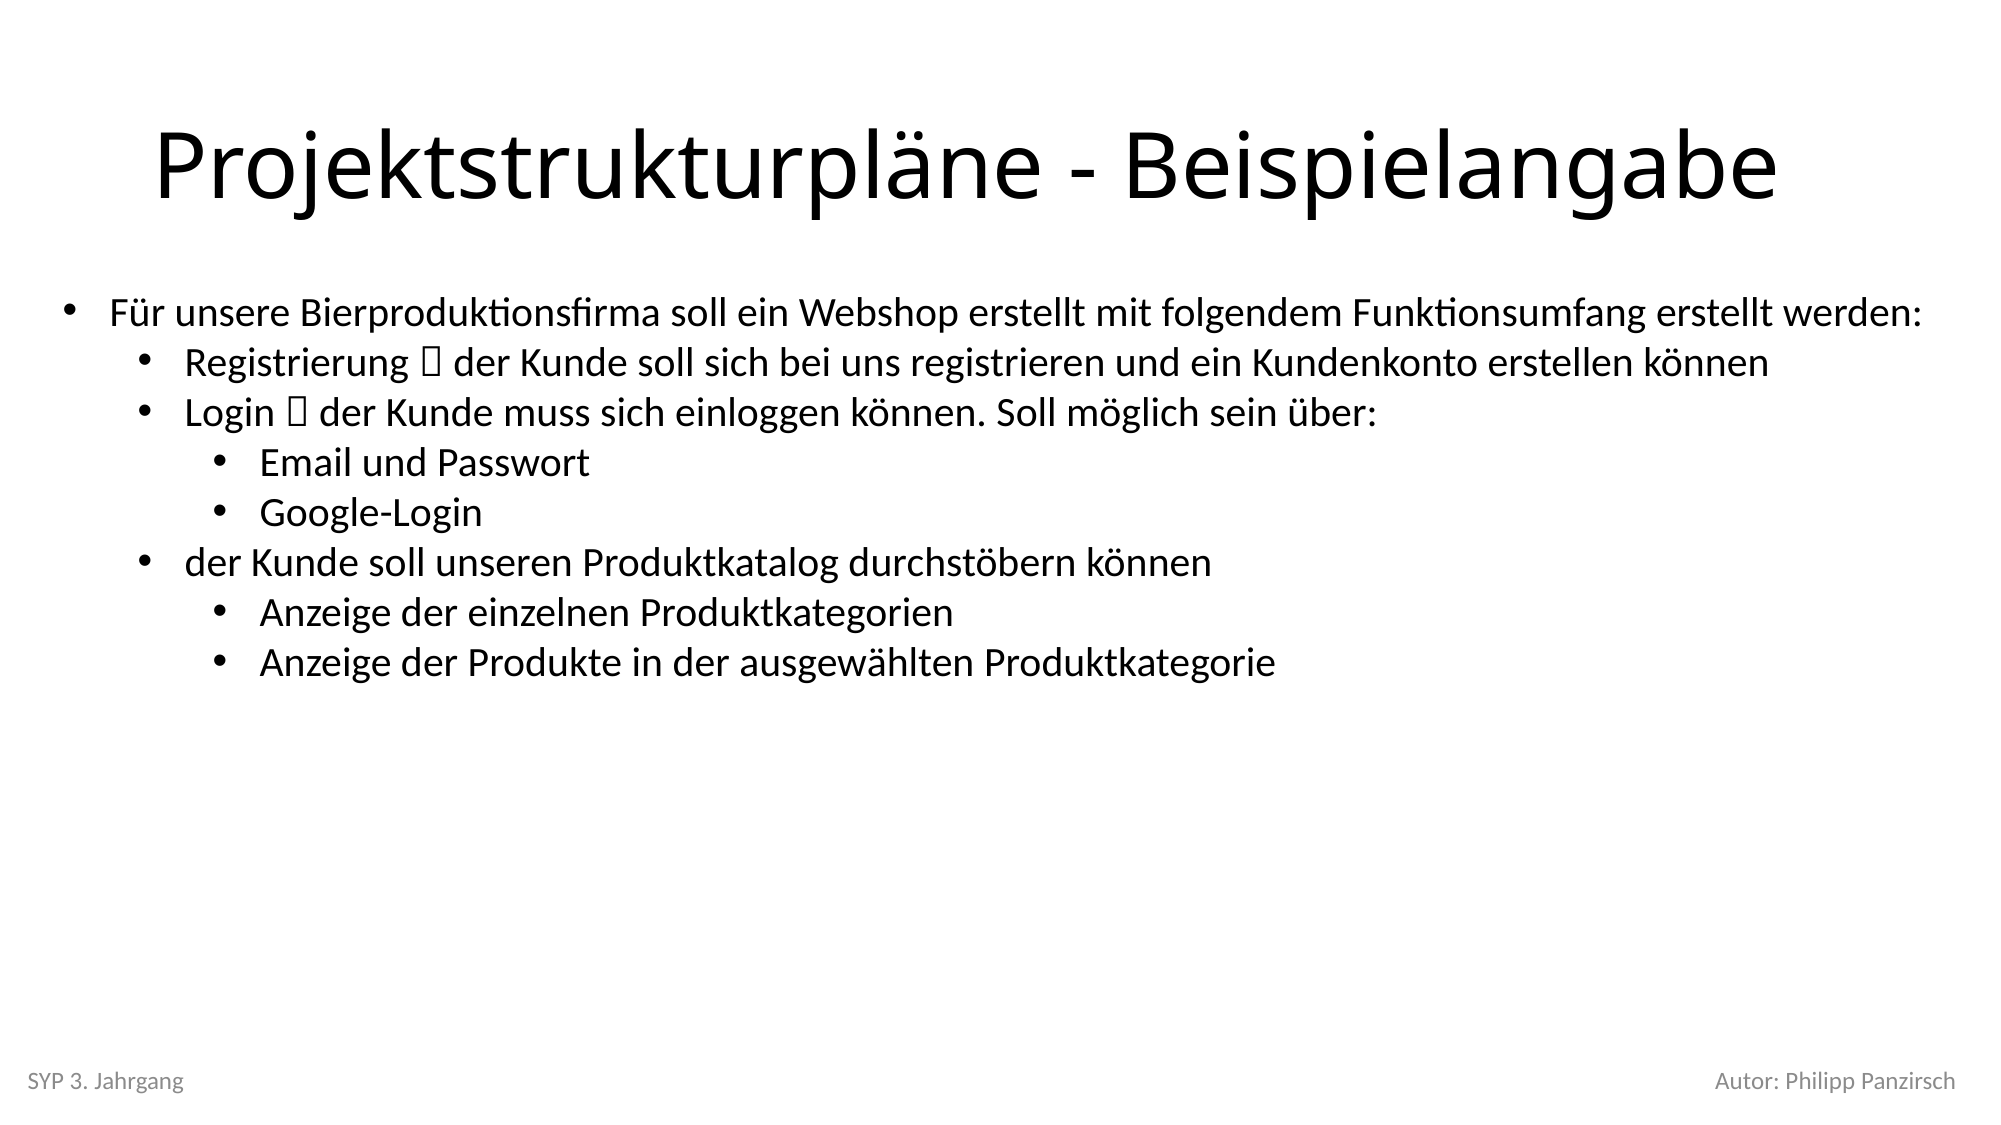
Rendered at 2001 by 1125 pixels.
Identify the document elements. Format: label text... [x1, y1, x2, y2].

title Projektstrukturpläne - Beispielangabe [137, 59, 1863, 277]
text_box Autor: Philipp Panzirsch [1296, 1049, 1972, 1110]
footer SYP 3. Jahrgang [12, 1049, 688, 1110]
text_box Für unsere Bierproduktionsfirma soll ein Webshop erstellt mit folgendem Funktionsumfang erstellt werden: Registrierung  der Kunde soll sich bei uns registrieren und ein Kundenkonto erstellen können Login  der Kunde muss sich einloggen können. Soll möglich sein über: Email und Passwort Google-Login der Kunde soll unseren Produktkatalog durchstöbern können Anzeige der einzelnen Produktkategorien Anzeige der Produkte in der ausgewählten Produktkategorie [47, 277, 1952, 743]
